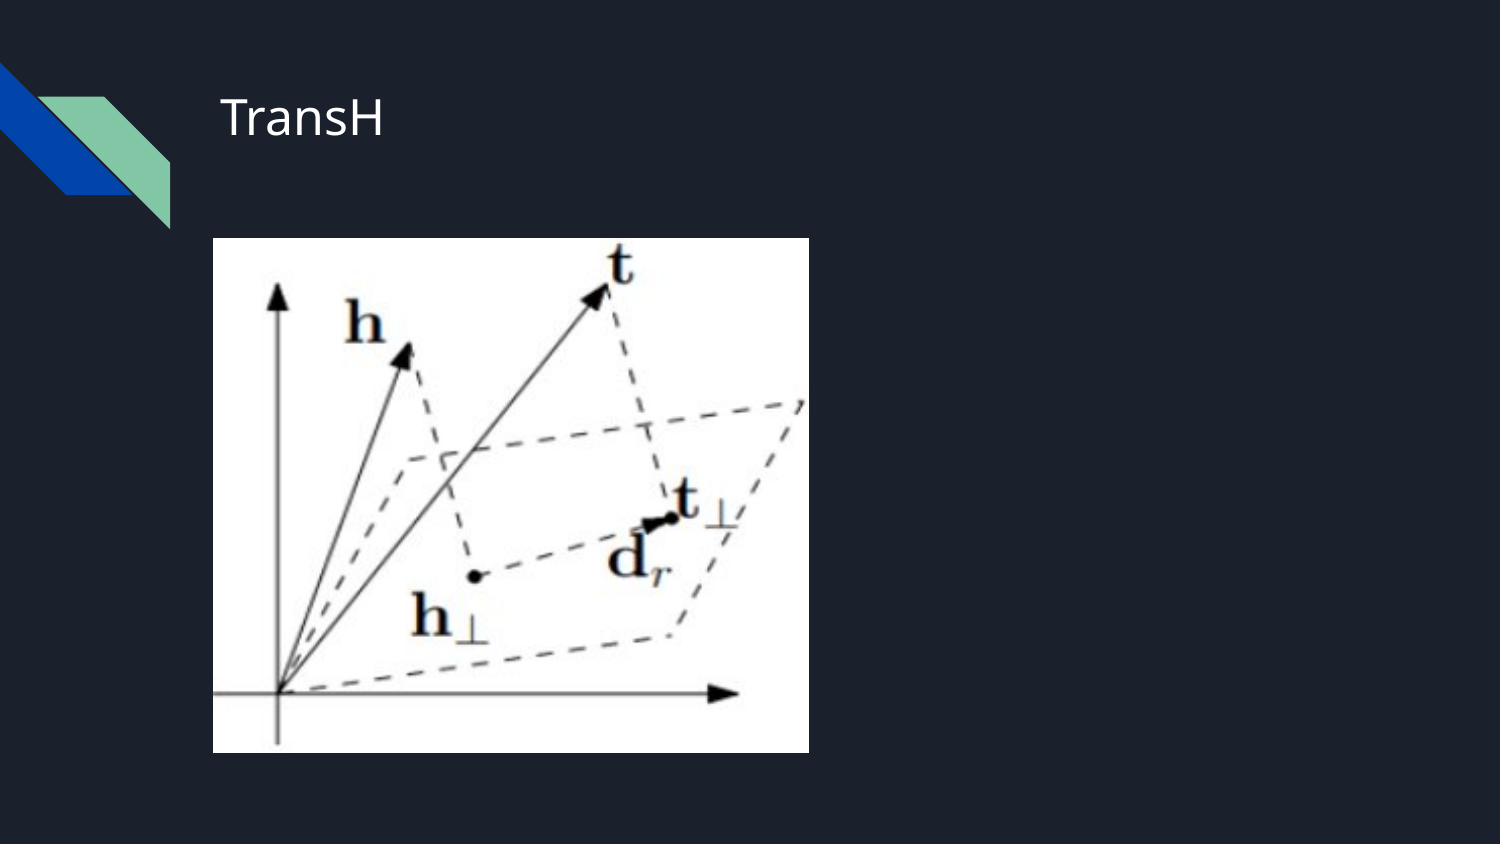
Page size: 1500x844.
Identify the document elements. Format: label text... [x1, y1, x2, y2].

title TransH [205, 70, 1361, 221]
picture [212, 238, 809, 753]
